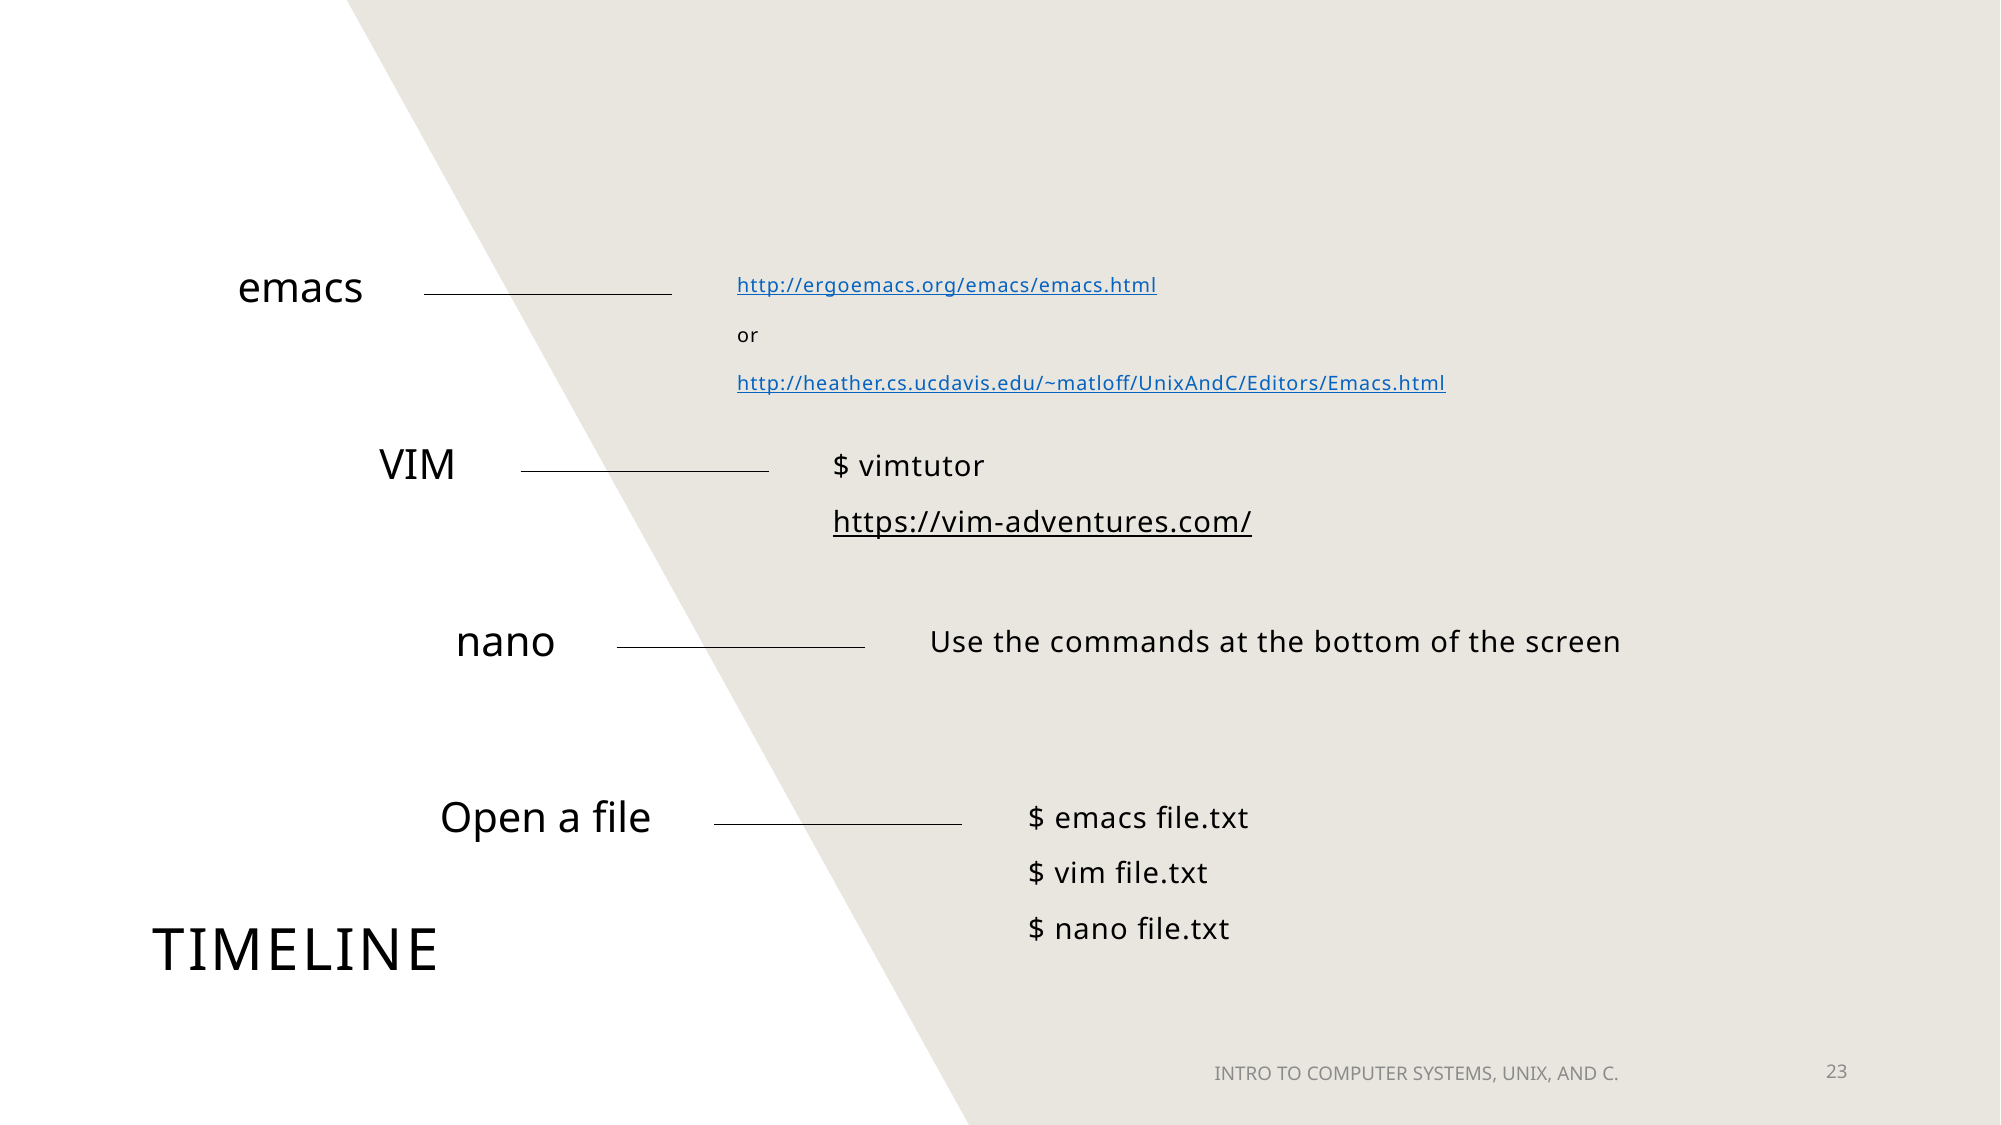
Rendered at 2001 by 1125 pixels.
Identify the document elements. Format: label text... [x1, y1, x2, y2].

title TIMELINE [137, 903, 808, 1000]
list $ vimtutor https://vim-adventures.com/ [817, 440, 1655, 606]
list VIM [120, 423, 472, 509]
list Use the commands at the bottom of the screen [914, 616, 1752, 782]
list $ emacs file.txt $ vim file.txt $ nano file.txt [1013, 791, 1851, 958]
list Open a file [315, 777, 667, 862]
footer INTRO TO​ COMPUTER SYSTEMS,​ UNIX,​ AND C.​ [1107, 1042, 1727, 1103]
list http://ergoemacs.org/emacs/emacs.html or http://heather.cs.ucdavis.edu/~matloff/UnixAndC/Editors/Emacs.html [722, 264, 1559, 431]
slide_number 23 [1773, 1042, 1863, 1103]
list nano [219, 600, 571, 685]
list emacs [27, 247, 379, 332]
